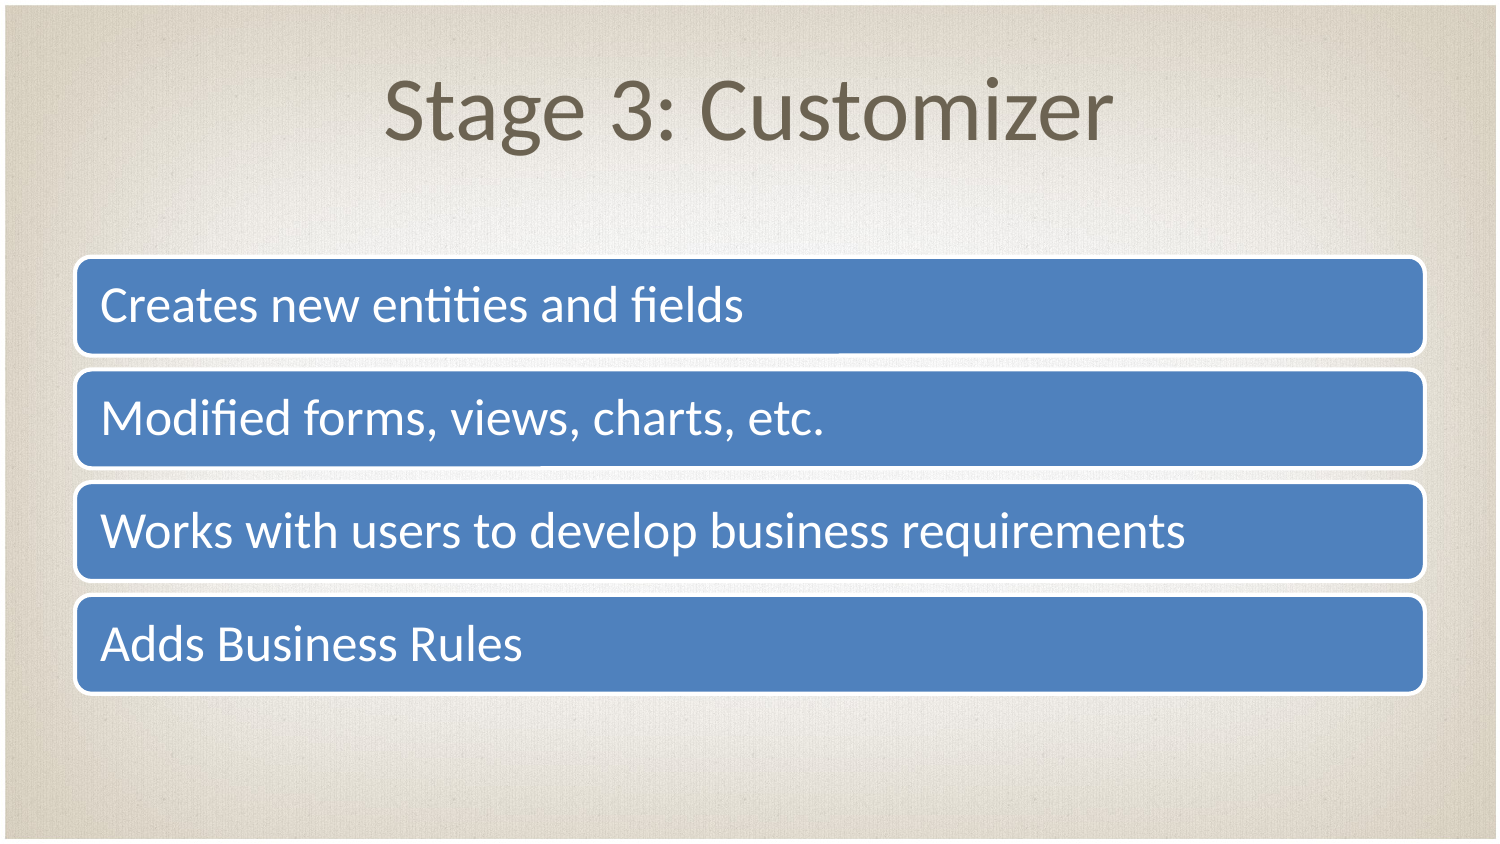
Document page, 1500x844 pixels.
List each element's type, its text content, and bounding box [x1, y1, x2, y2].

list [74, 196, 1426, 754]
title Stage 3: Customizer [75, 33, 1425, 175]
picture [0, 0, 1500, 844]
